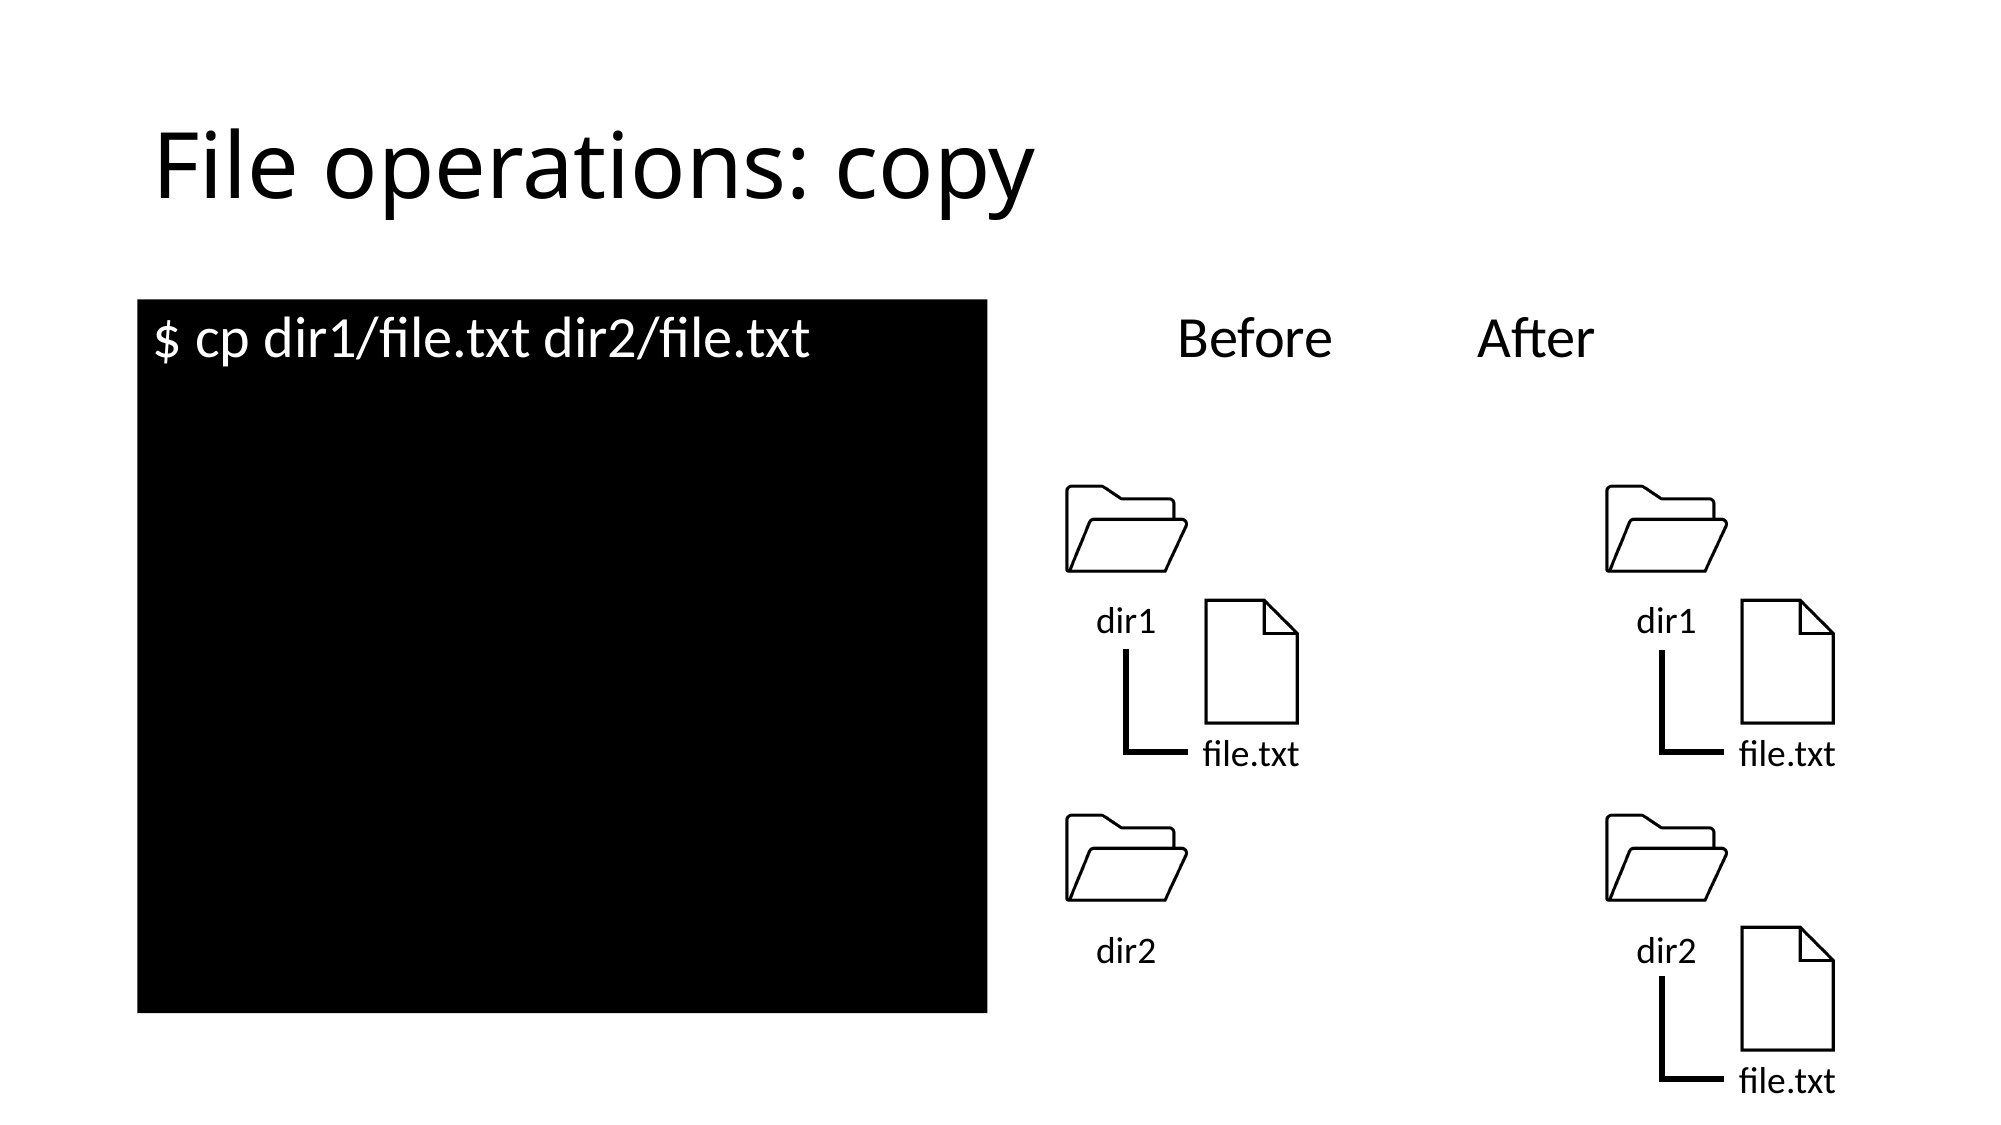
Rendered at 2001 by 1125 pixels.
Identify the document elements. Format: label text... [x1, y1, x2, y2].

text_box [1051, 453, 1202, 650]
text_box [1051, 782, 1202, 979]
list Before After [1012, 299, 1863, 1014]
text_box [1176, 586, 1327, 783]
list $ cp dir1/file.txt dir2/file.txt [137, 299, 988, 1014]
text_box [1641, 997, 1745, 1059]
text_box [1641, 670, 1745, 732]
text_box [1591, 453, 1742, 650]
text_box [1712, 586, 1863, 783]
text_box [1105, 670, 1209, 732]
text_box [1591, 782, 1742, 979]
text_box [1712, 913, 1863, 1110]
title File operations: copy [137, 59, 1863, 278]
